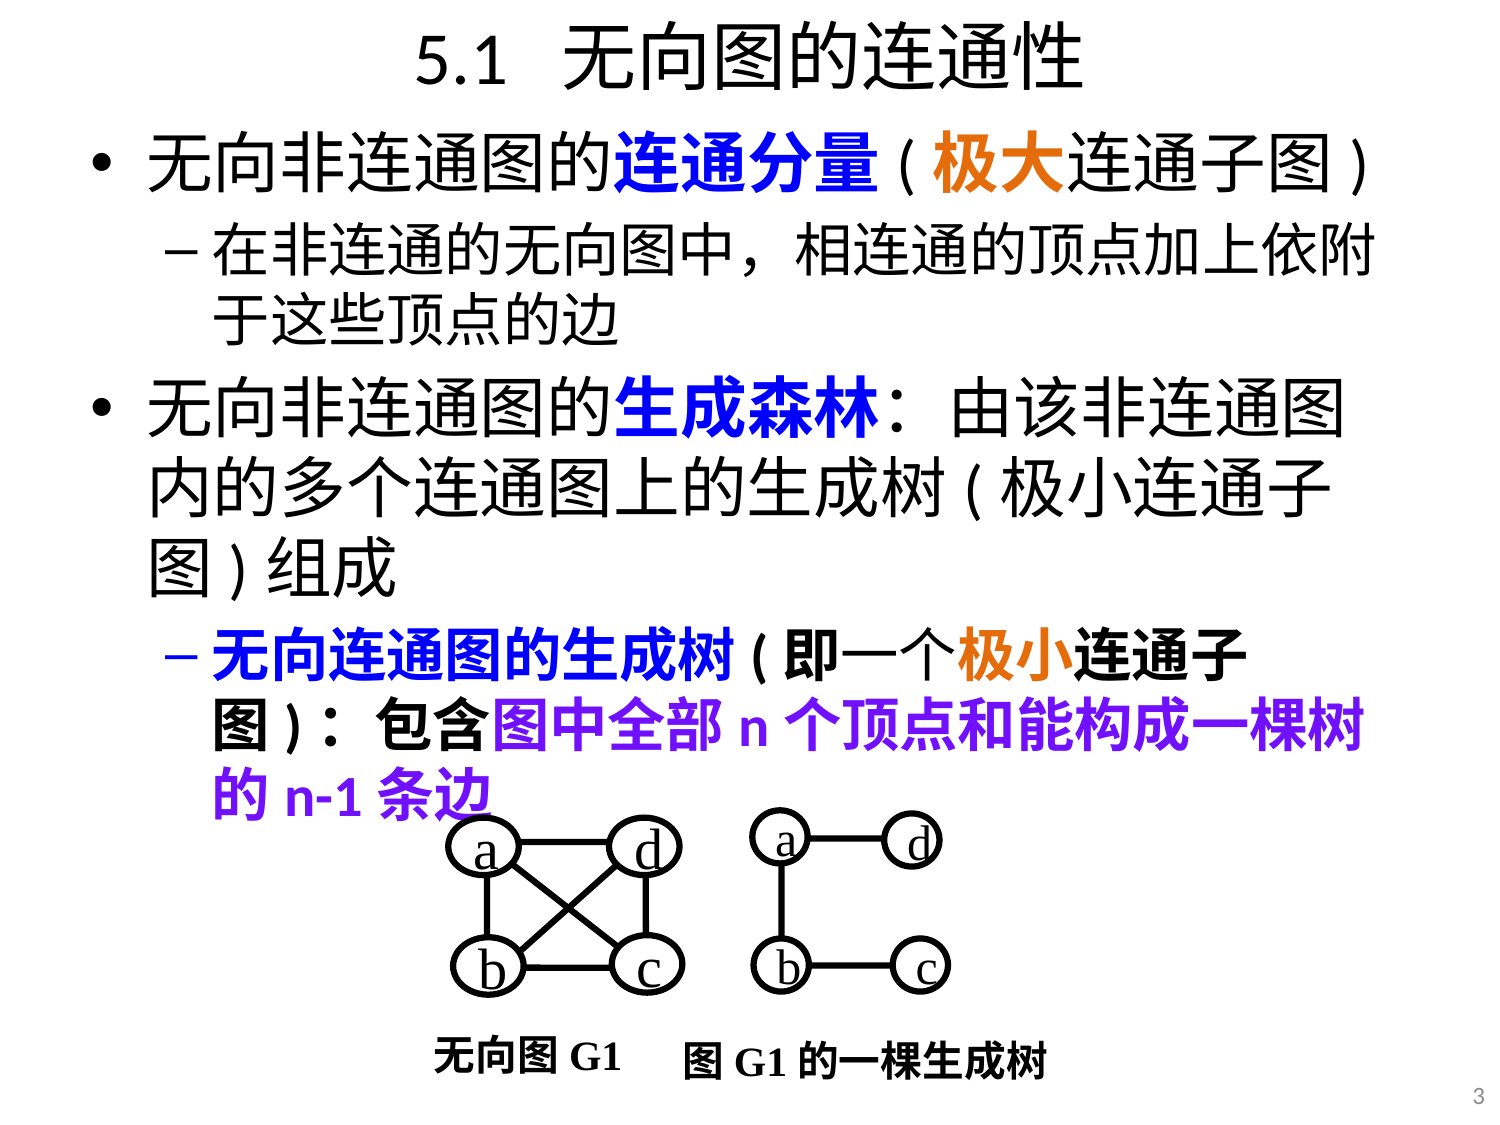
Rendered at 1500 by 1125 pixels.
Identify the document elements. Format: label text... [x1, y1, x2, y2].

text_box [418, 817, 707, 1083]
list 无向非连通图的连通分量(极大连通子图) 在非连通的无向图中，相连通的顶点加上依附于这些顶点的边 无向非连通图的生成森林：由该非连通图内的多个连通图上的生成树(极小连通子图)组成 无向连通图的生成树(即一个极小连通子图)：包含图中全部n个顶点和能构成一棵树的n-1条边 [75, 113, 1425, 1125]
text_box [675, 810, 1055, 1083]
title 5.1 无向图的连通性 [75, 0, 1425, 113]
slide_number 3 [1435, 1065, 1500, 1125]
